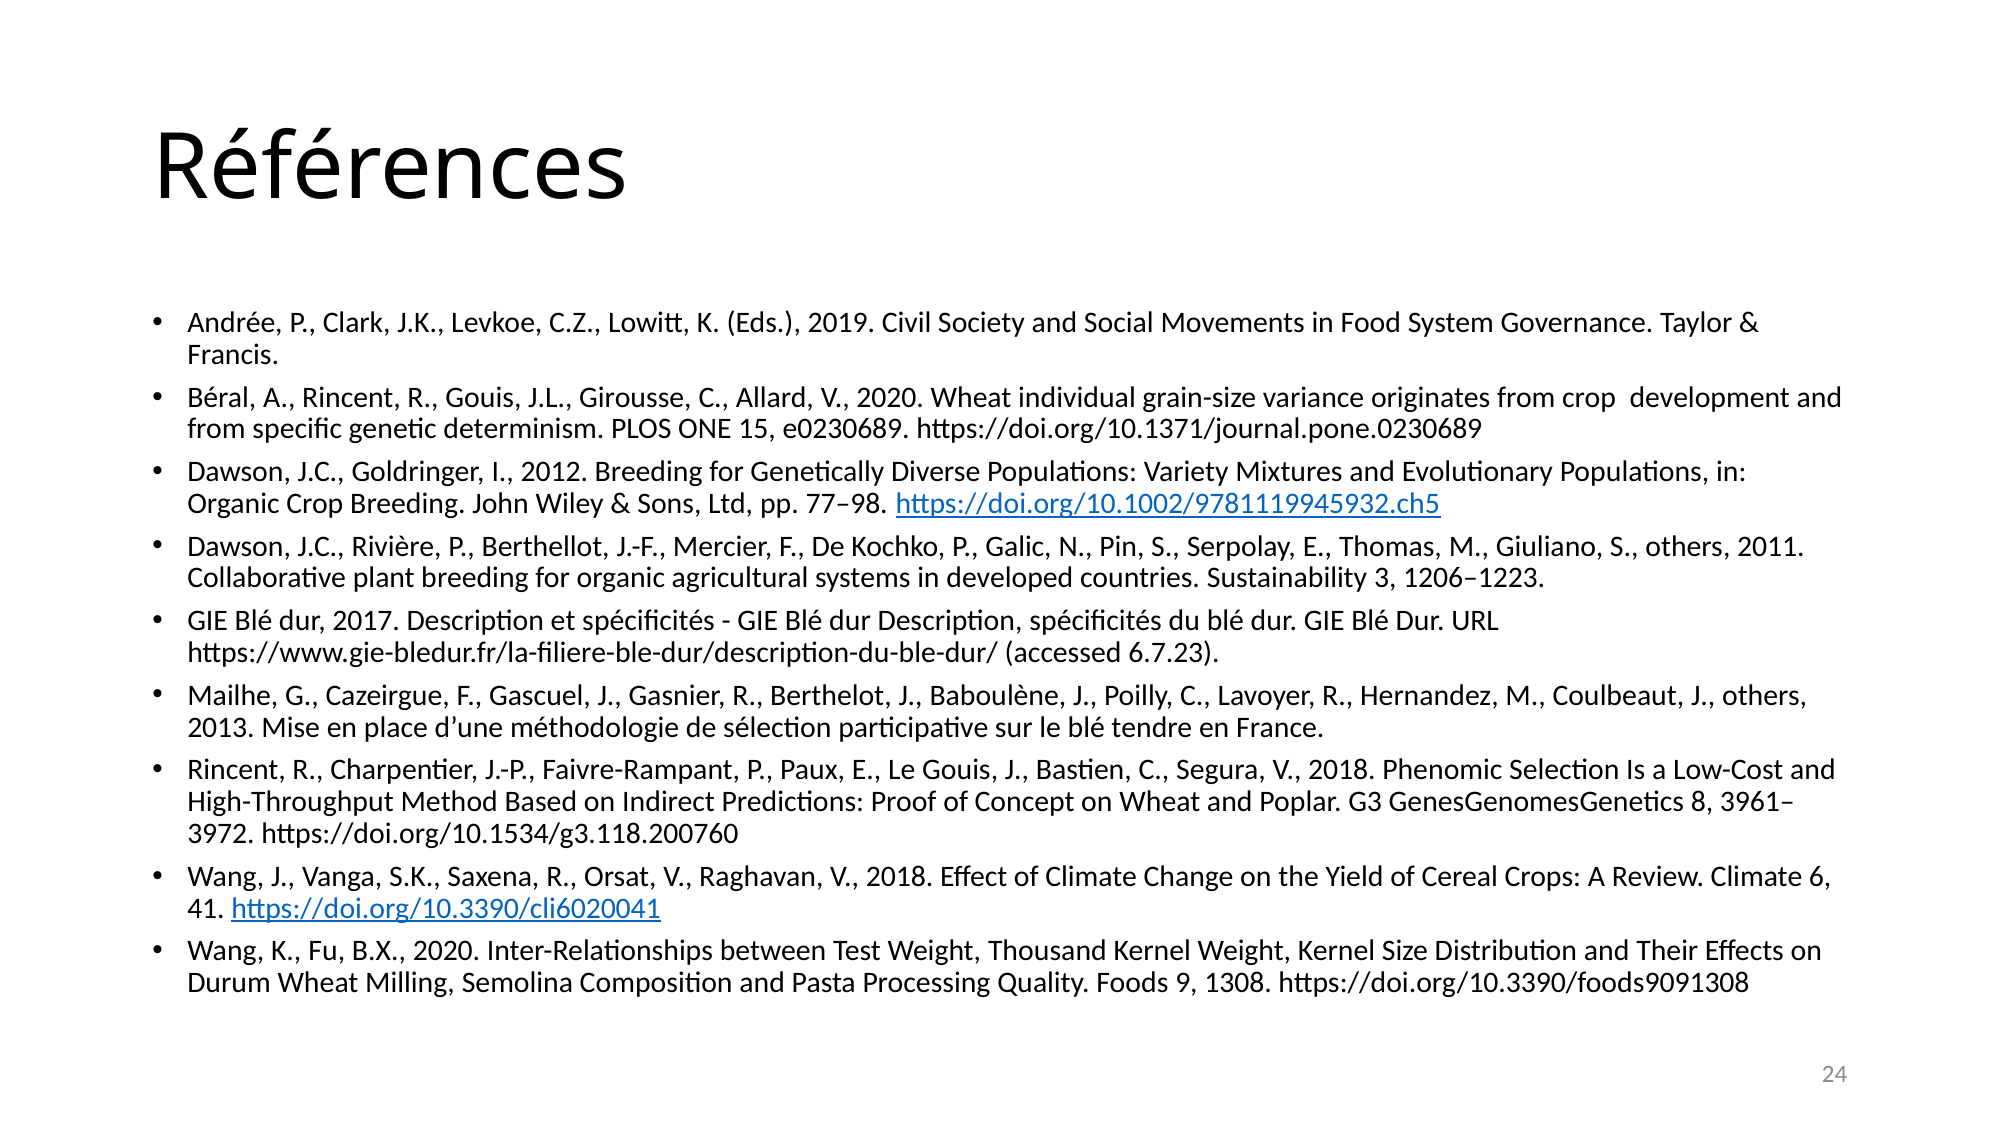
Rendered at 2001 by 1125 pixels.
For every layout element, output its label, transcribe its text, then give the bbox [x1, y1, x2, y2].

list Andrée, P., Clark, J.K., Levkoe, C.Z., Lowitt, K. (Eds.), 2019. Civil Society and Social Movements in Food System Governance. Taylor & Francis. Béral, A., Rincent, R., Gouis, J.L., Girousse, C., Allard, V., 2020. Wheat individual grain-size variance originates from crop development and from specific genetic determinism. PLOS ONE 15, e0230689. https://doi.org/10.1371/journal.pone.0230689 Dawson, J.C., Goldringer, I., 2012. Breeding for Genetically Diverse Populations: Variety Mixtures and Evolutionary Populations, in: Organic Crop Breeding. John Wiley & Sons, Ltd, pp. 77–98. https://doi.org/10.1002/9781119945932.ch5 Dawson, J.C., Rivière, P., Berthellot, J.-F., Mercier, F., De Kochko, P., Galic, N., Pin, S., Serpolay, E., Thomas, M., Giuliano, S., others, 2011. Collaborative plant breeding for organic agricultural systems in developed countries. Sustainability 3, 1206–1223. GIE Blé dur, 2017. Description et spécificités - GIE Blé dur Description, spécificités du blé dur. GIE Blé Dur. URL https://www.gie-bledur.fr/la-filiere-ble-dur/description-du-ble-dur/ (accessed 6.7.23). Mailhe, G., Cazeirgue, F., Gascuel, J., Gasnier, R., Berthelot, J., Baboulène, J., Poilly, C., Lavoyer, R., Hernandez, M., Coulbeaut, J., others, 2013. Mise en place d’une méthodologie de sélection participative sur le blé tendre en France. Rincent, R., Charpentier, J.-P., Faivre-Rampant, P., Paux, E., Le Gouis, J., Bastien, C., Segura, V., 2018. Phenomic Selection Is a Low-Cost and High-Throughput Method Based on Indirect Predictions: Proof of Concept on Wheat and Poplar. G3 GenesGenomesGenetics 8, 3961–3972. https://doi.org/10.1534/g3.118.200760 Wang, J., Vanga, S.K., Saxena, R., Orsat, V., Raghavan, V., 2018. Effect of Climate Change on the Yield of Cereal Crops: A Review. Climate 6, 41. https://doi.org/10.3390/cli6020041 Wang, K., Fu, B.X., 2020. Inter-Relationships between Test Weight, Thousand Kernel Weight, Kernel Size Distribution and Their Effects on Durum Wheat Milling, Semolina Composition and Pasta Processing Quality. Foods 9, 1308. https://doi.org/10.3390/foods9091308 [137, 299, 1863, 1014]
slide_number 24 [1412, 1042, 1863, 1103]
title Références [137, 59, 1863, 278]
